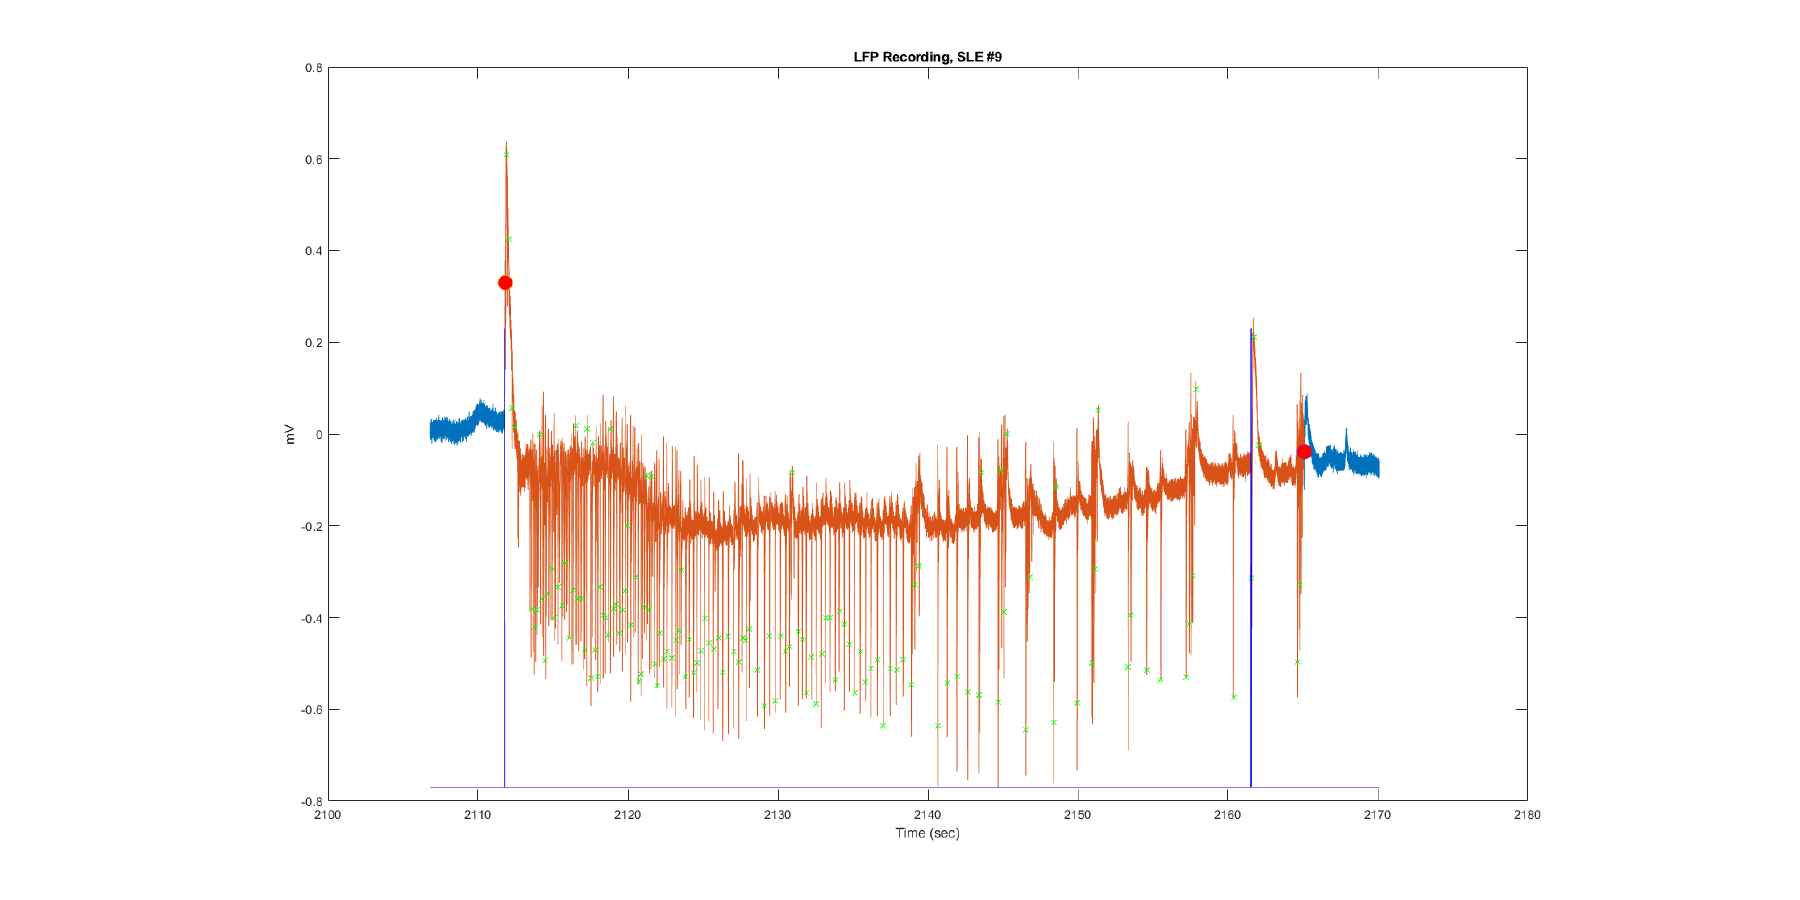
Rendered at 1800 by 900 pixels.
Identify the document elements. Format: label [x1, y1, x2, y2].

picture [126, 0, 1674, 900]
